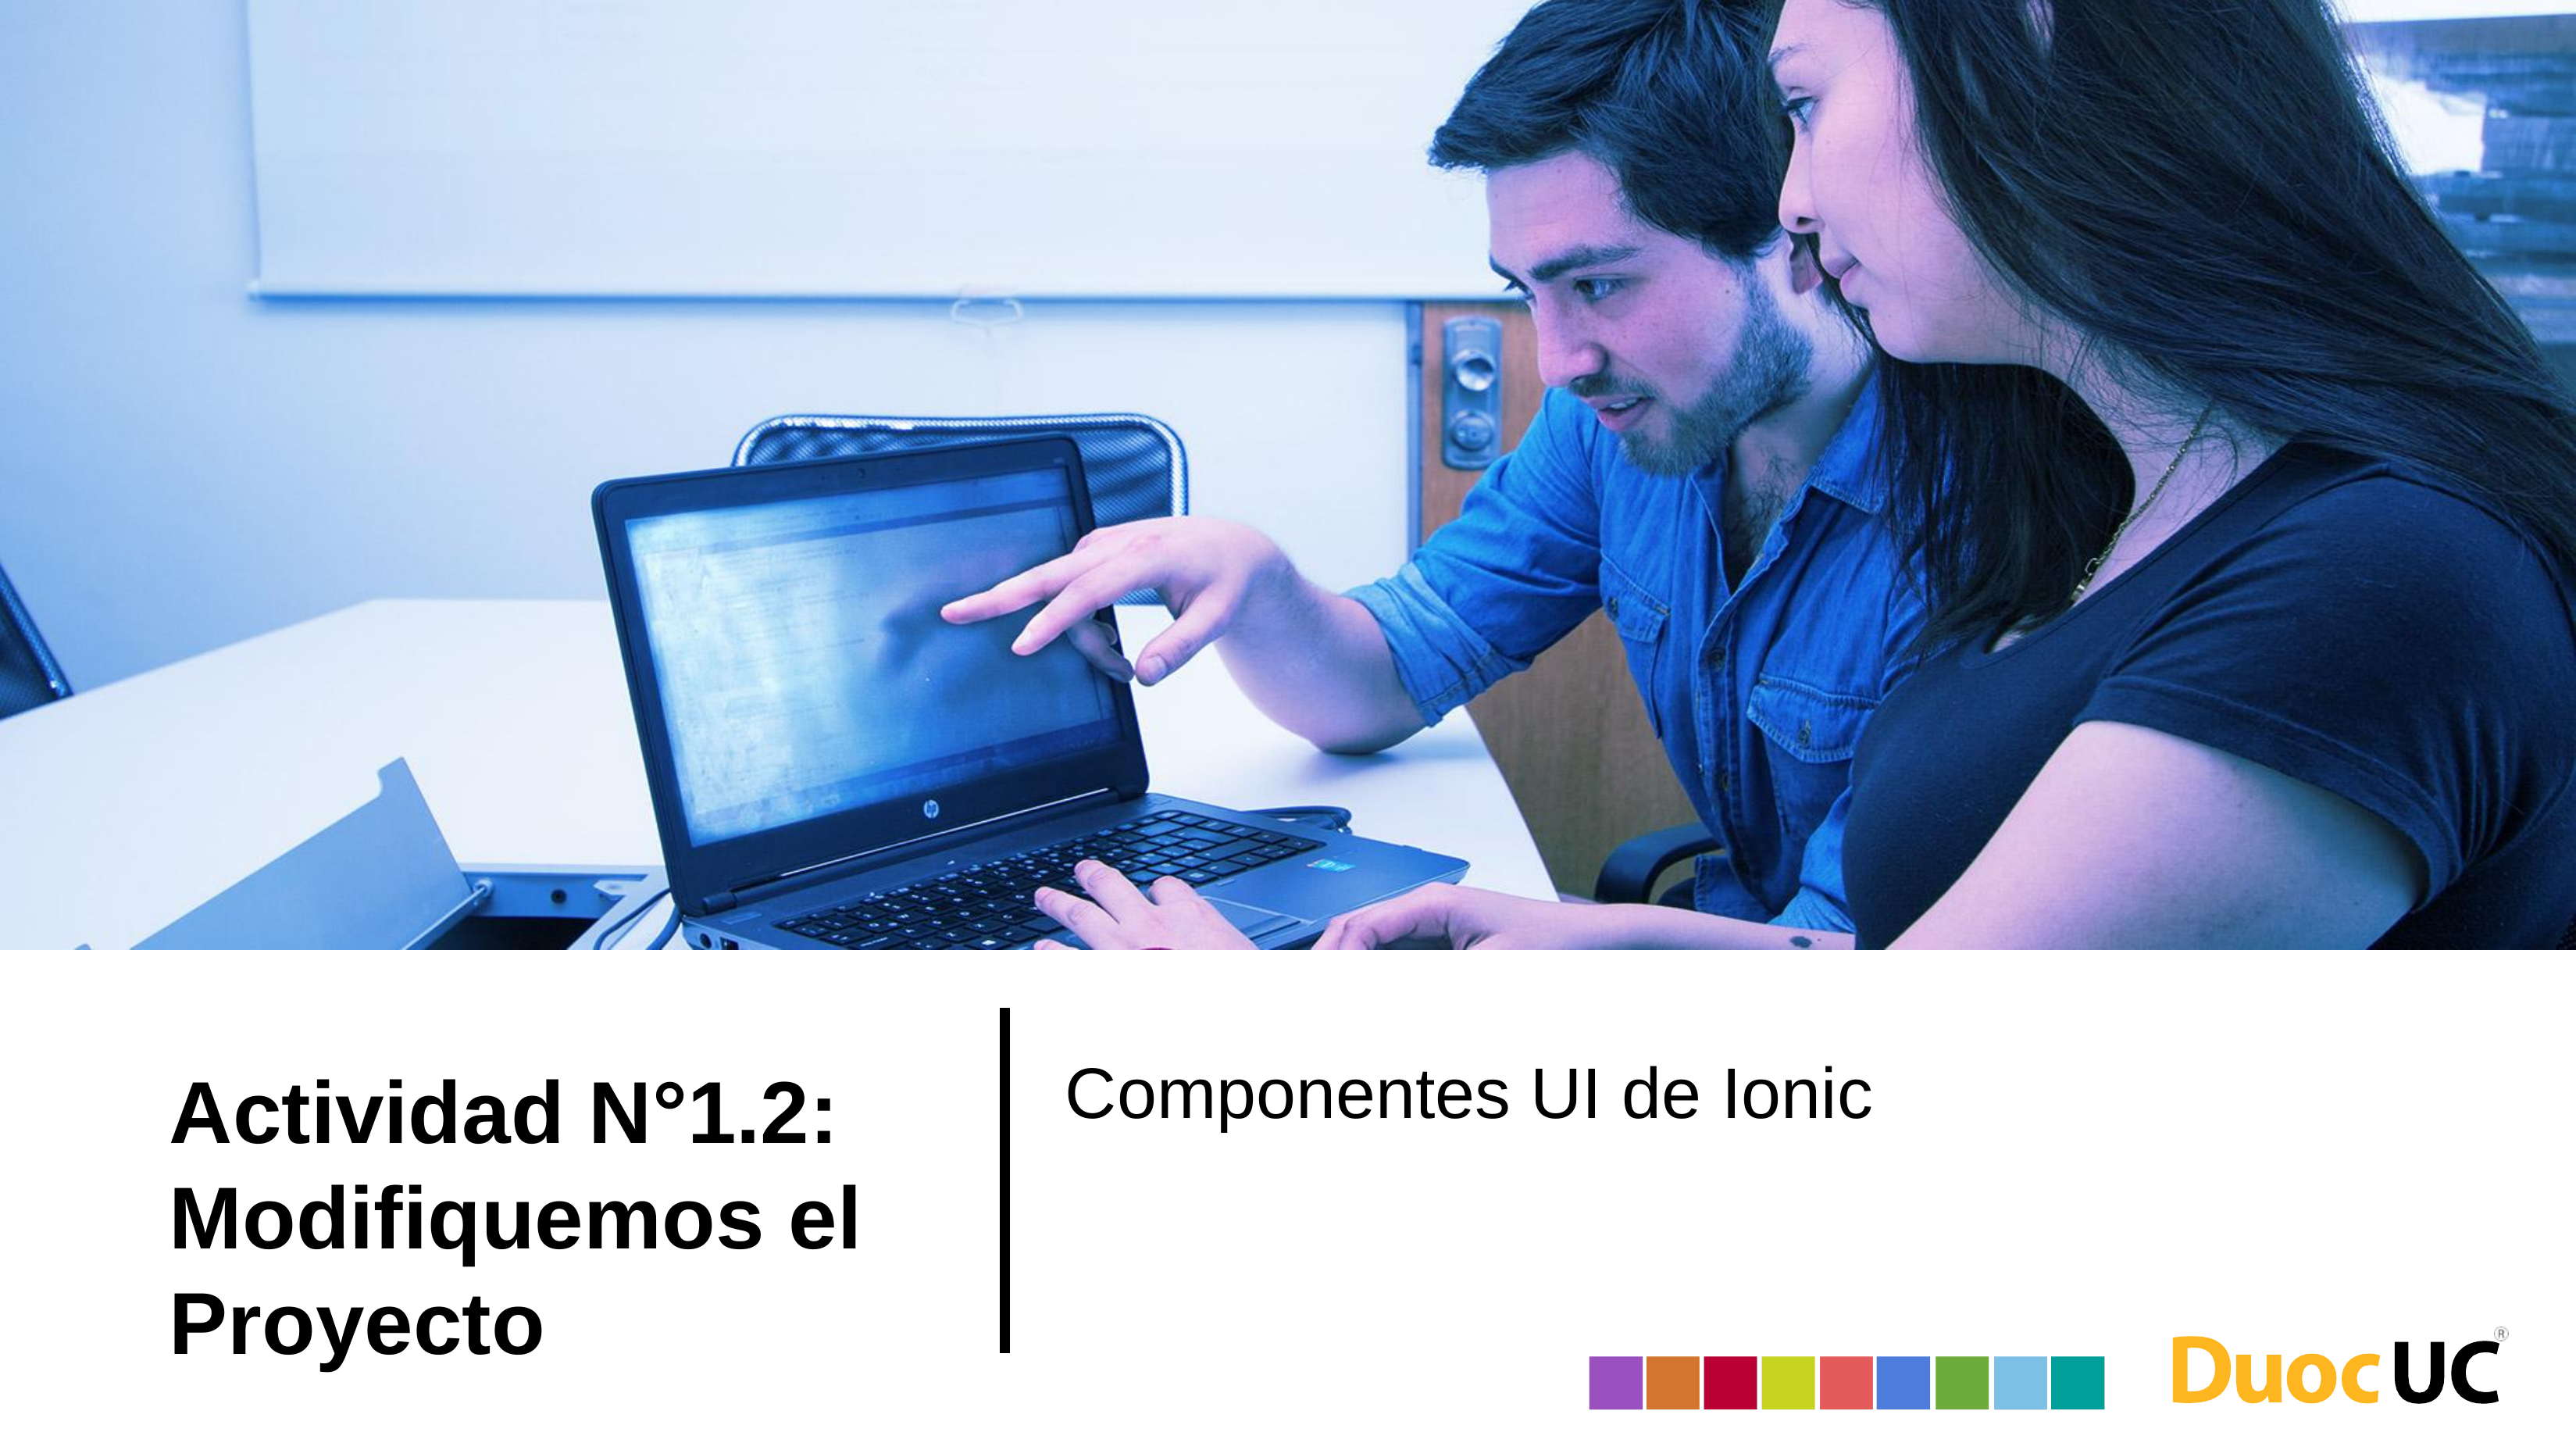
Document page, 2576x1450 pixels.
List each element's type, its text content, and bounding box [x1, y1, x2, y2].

picture [0, 0, 2576, 950]
title Actividad N°1.2: Modifiquemos el Proyecto [169, 1055, 944, 1373]
list Componentes UI de Ionic [1065, 1047, 2500, 1450]
picture [2500, 1327, 2509, 1341]
